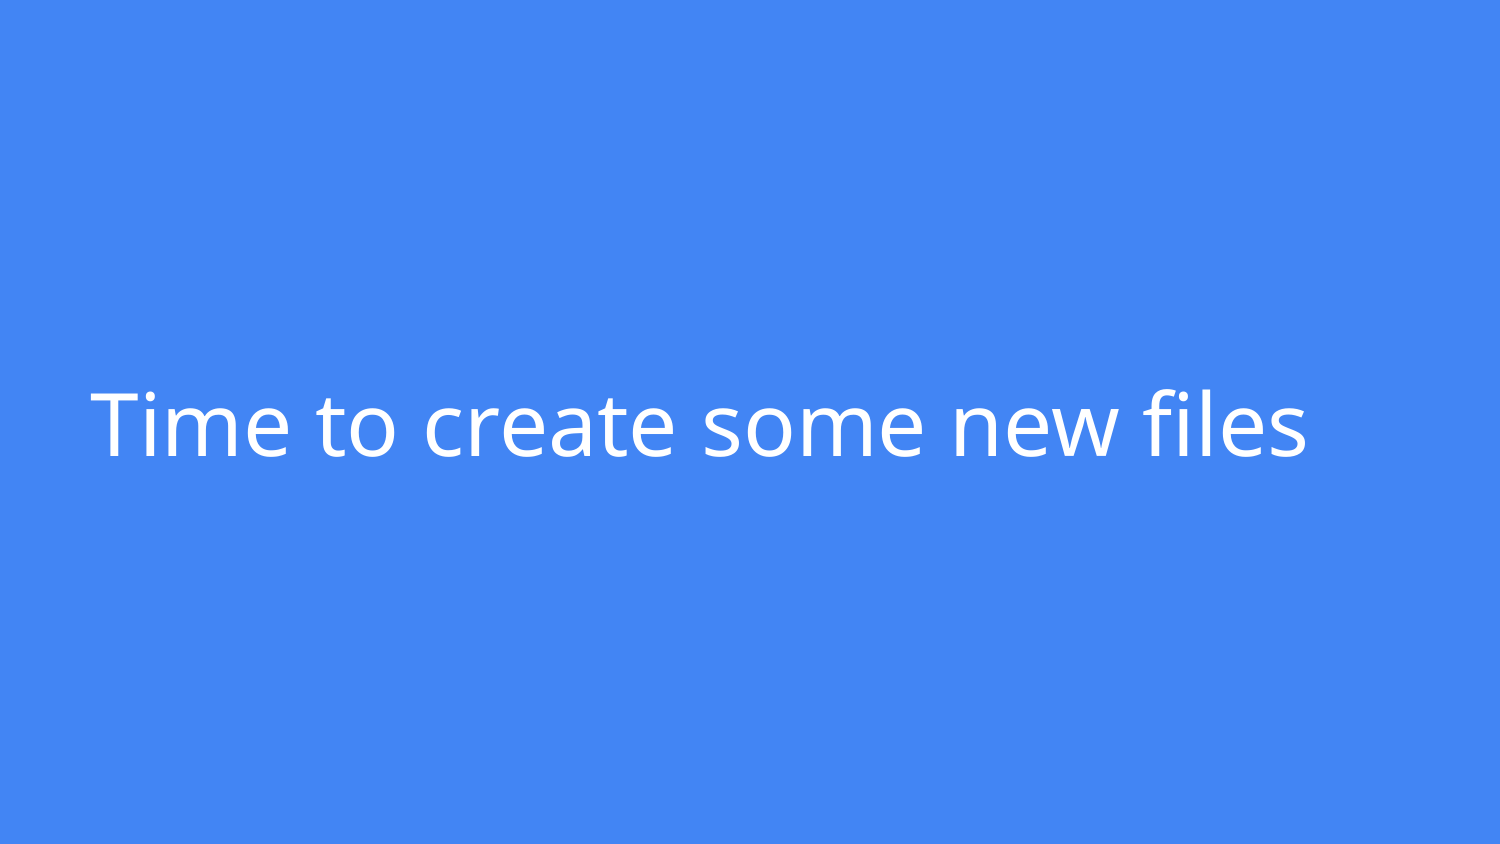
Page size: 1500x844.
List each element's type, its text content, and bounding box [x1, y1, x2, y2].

title Time to create some new files [75, 338, 1425, 505]
